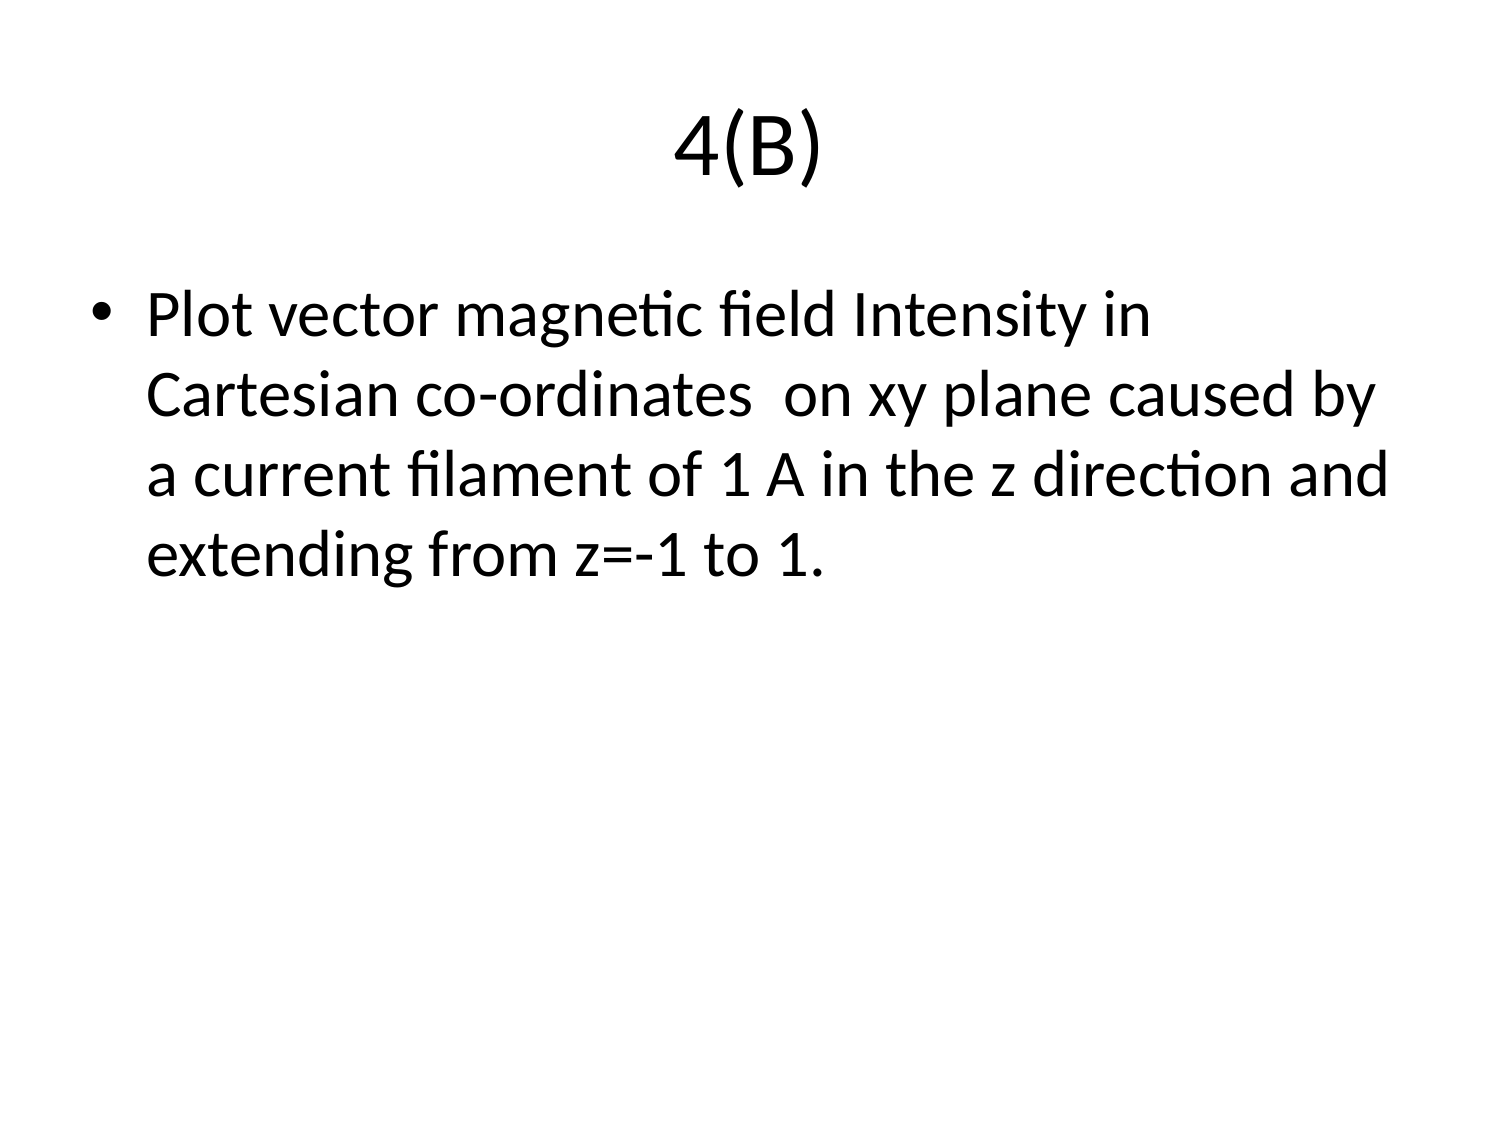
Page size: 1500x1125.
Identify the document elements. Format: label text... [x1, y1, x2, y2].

title 4(B) [75, 45, 1425, 233]
list Plot vector magnetic field Intensity in Cartesian co-ordinates on xy plane caused by a current filament of 1 A in the z direction and extending from z=-1 to 1. [75, 262, 1425, 1005]
